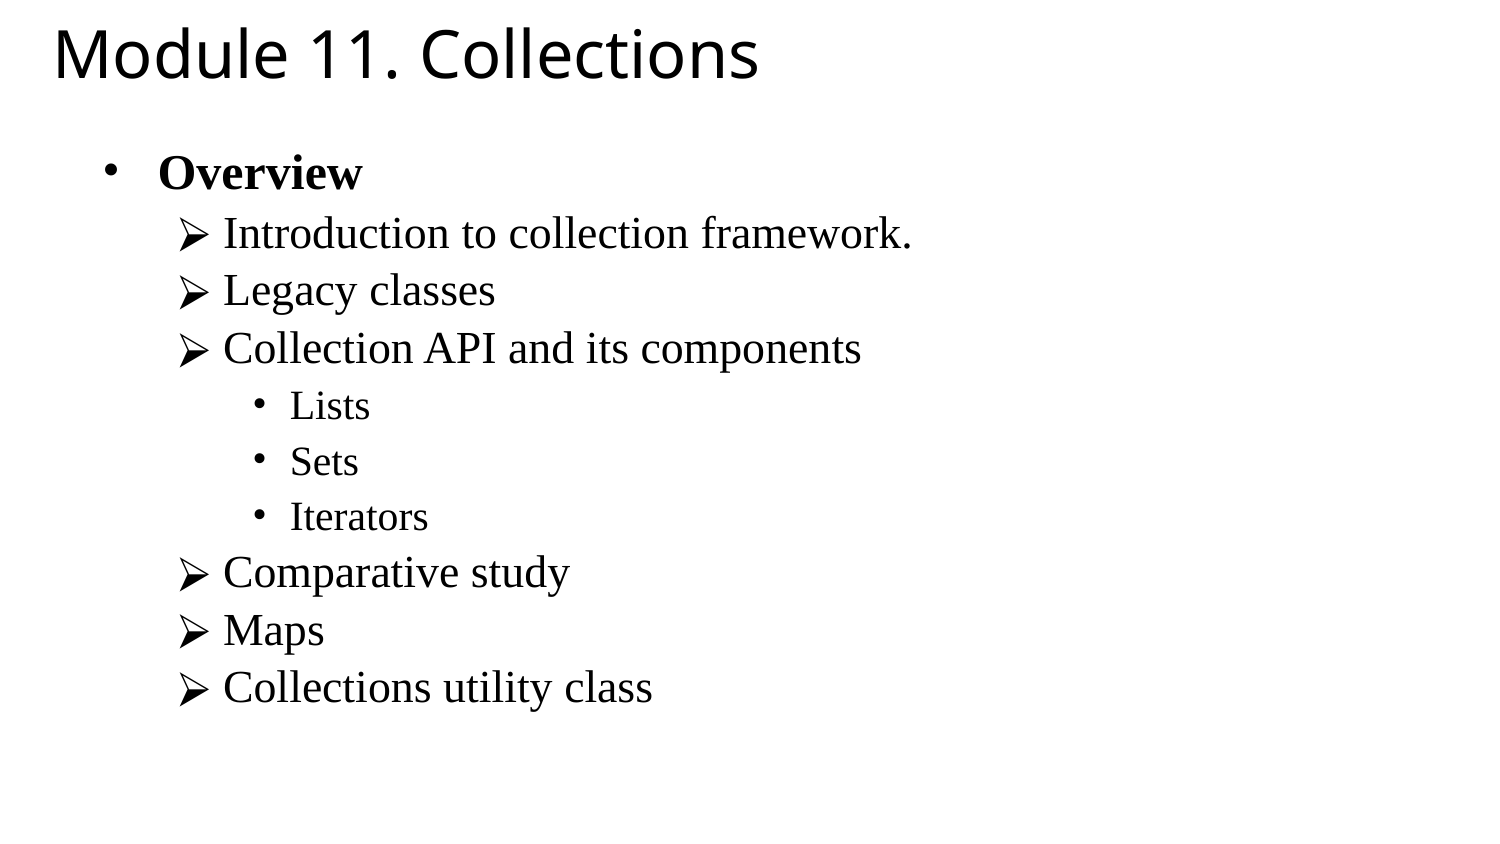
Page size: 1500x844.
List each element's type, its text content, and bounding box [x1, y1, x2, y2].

text_box Module 11. Collections [37, 0, 1463, 104]
text_box Overview Introduction to collection framework. Legacy classes Collection API and its components Lists Sets Iterators Comparative study Maps Collections utility class [87, 140, 1413, 788]
